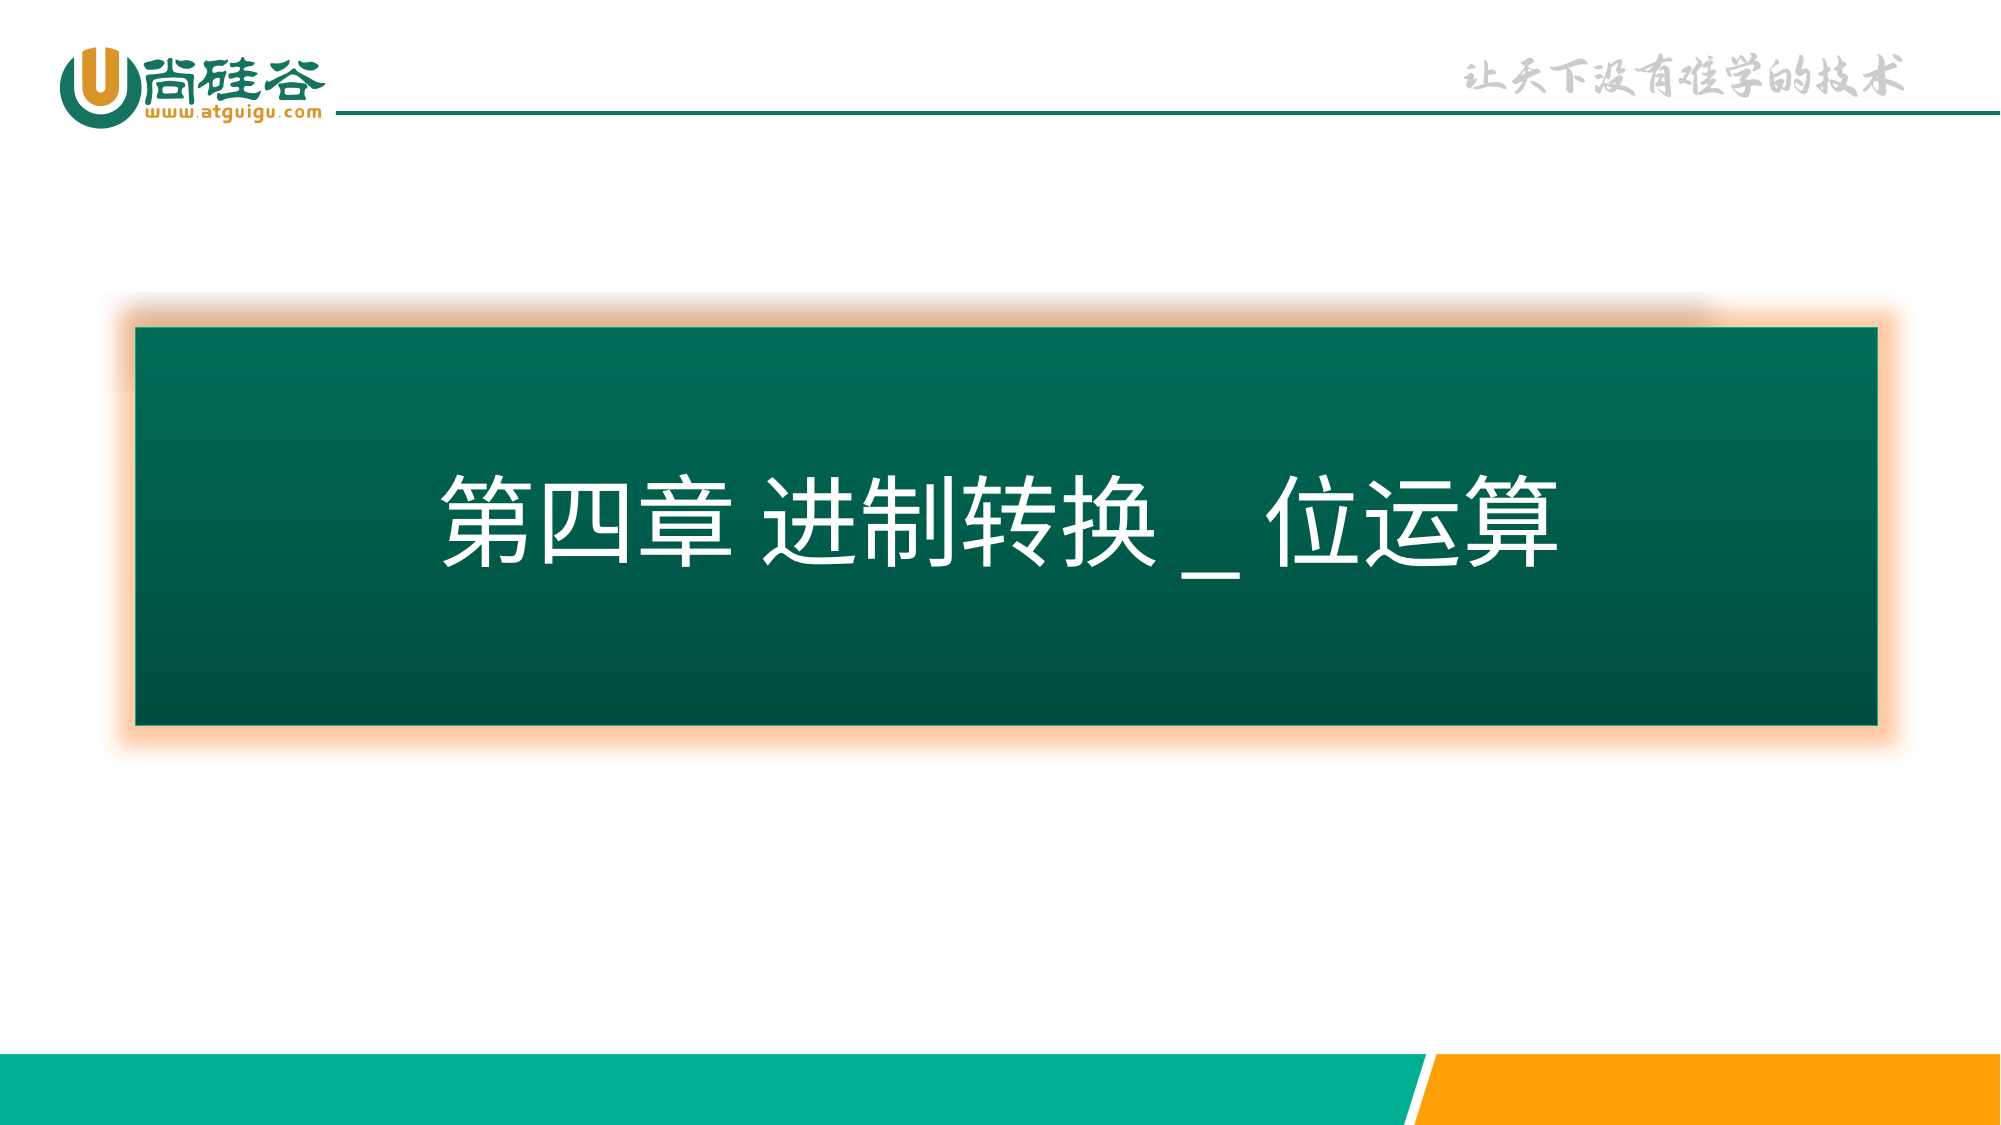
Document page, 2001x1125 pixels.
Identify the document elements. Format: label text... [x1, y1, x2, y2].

picture [0, 0, 2001, 1125]
text_box [135, 327, 1878, 451]
text_box [135, 587, 1878, 726]
text_box 第四章 进制转换_位运算 [83, 451, 1916, 587]
